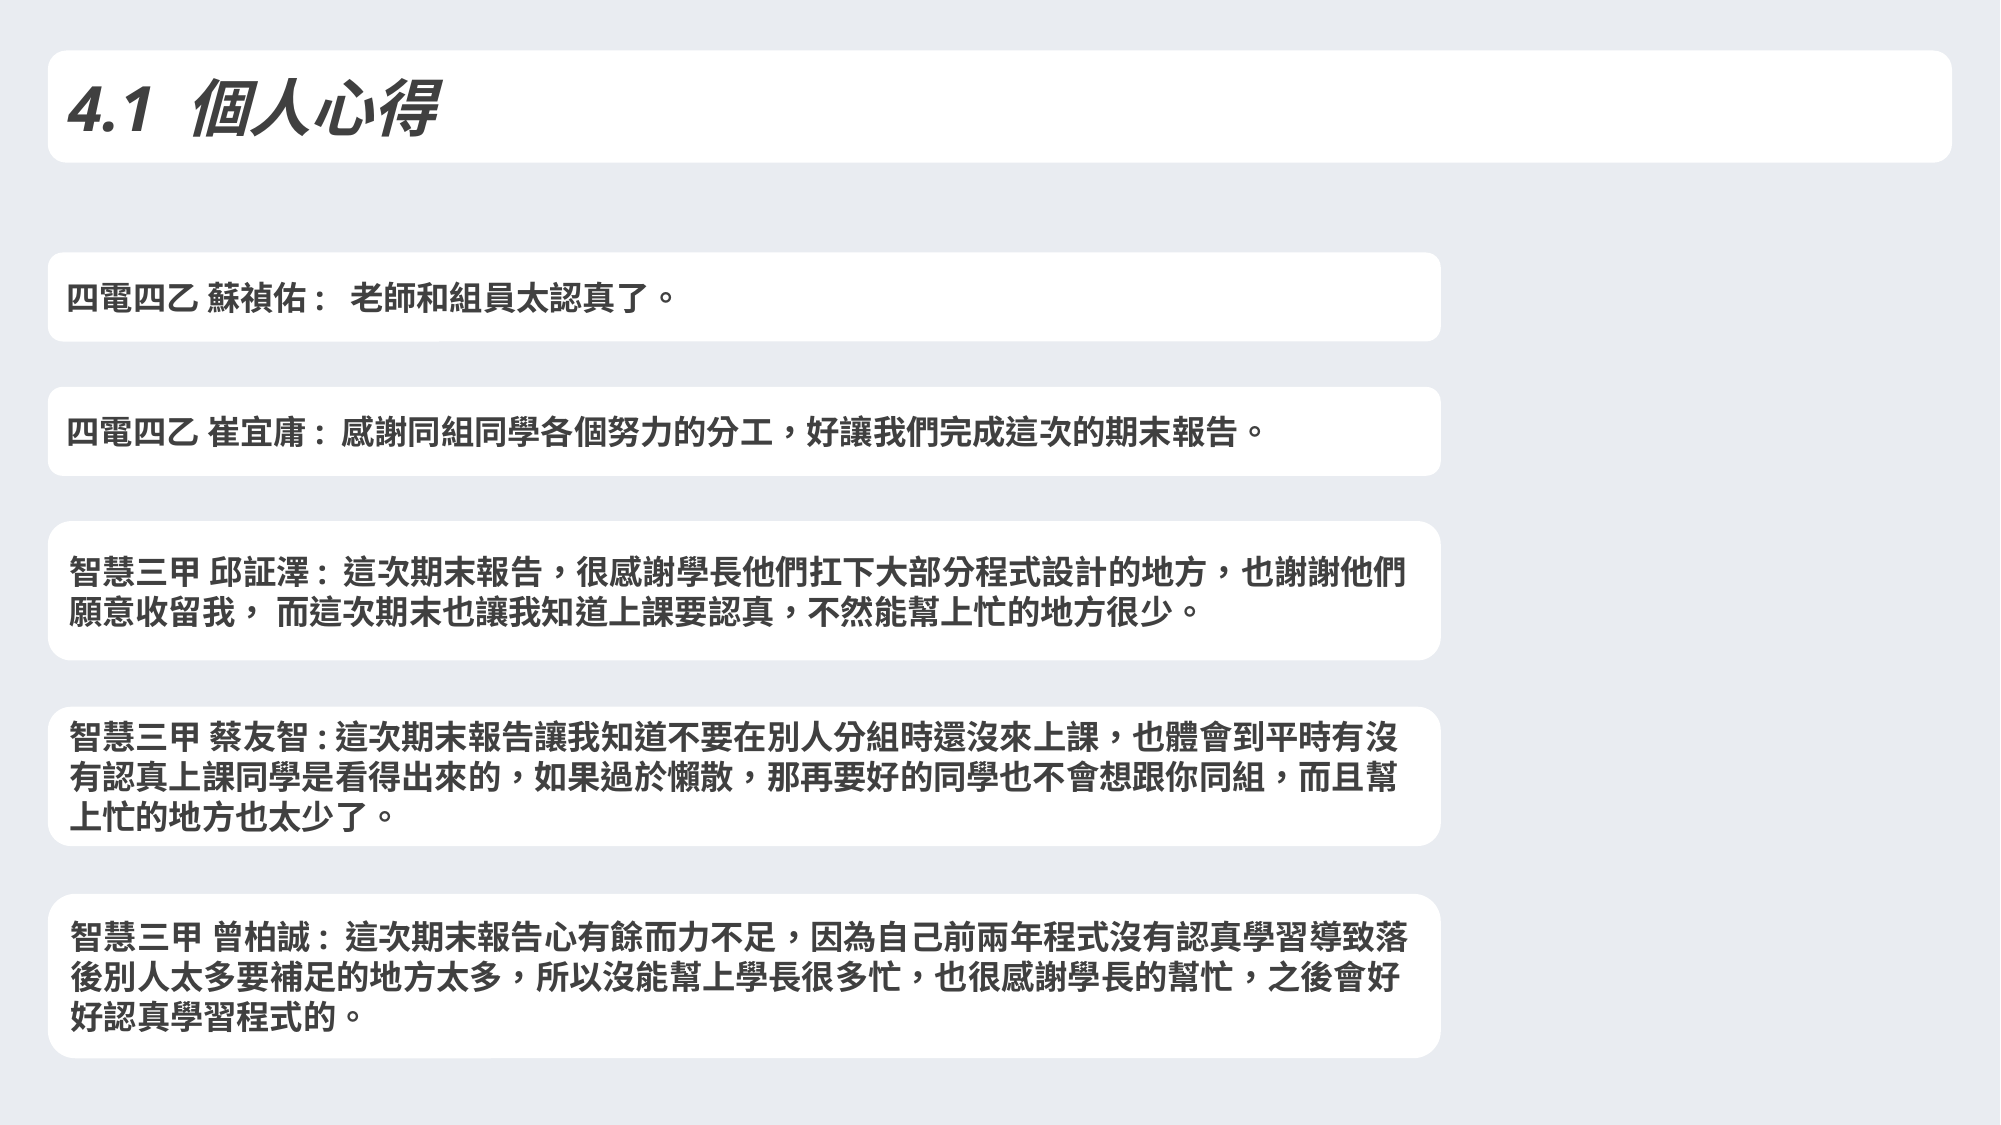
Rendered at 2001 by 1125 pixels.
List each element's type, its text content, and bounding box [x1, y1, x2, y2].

text_box 智慧三甲 曾柏誠: 這次期末報告心有餘而力不足，因為自己前兩年程式沒有認真學習導致落後別人太多要補足的地方太多，所以沒能幫上學長很多忙，也很感謝學長的幫忙，之後會好好認真學習程式的。 [46, 892, 1442, 1060]
text_box 智慧三甲 邱証澤: 這次期末報告，很感謝學長他們扛下大部分程式設計的地方，也謝謝他們願意收留我， 而這次期末也讓我知道上課要認真，不然能幫上忙的地方很少。 [46, 520, 1442, 662]
text_box 四電四乙 崔宜庸: 感謝同組同學各個努力的分工，好讓我們完成這次的期末報告。 [46, 385, 1442, 477]
text_box 四電四乙 蘇禎佑: 老師和組員太認真了。 [46, 251, 1442, 343]
text_box 4.1 個人心得 [46, 49, 1954, 164]
text_box 智慧三甲 蔡友智:這次期末報告讓我知道不要在別人分組時還沒來上課，也體會到平時有沒有認真上課同學是看得出來的，如果過於懶散，那再要好的同學也不會想跟你同組，而且幫上忙的地方也太少了。 [46, 705, 1442, 848]
